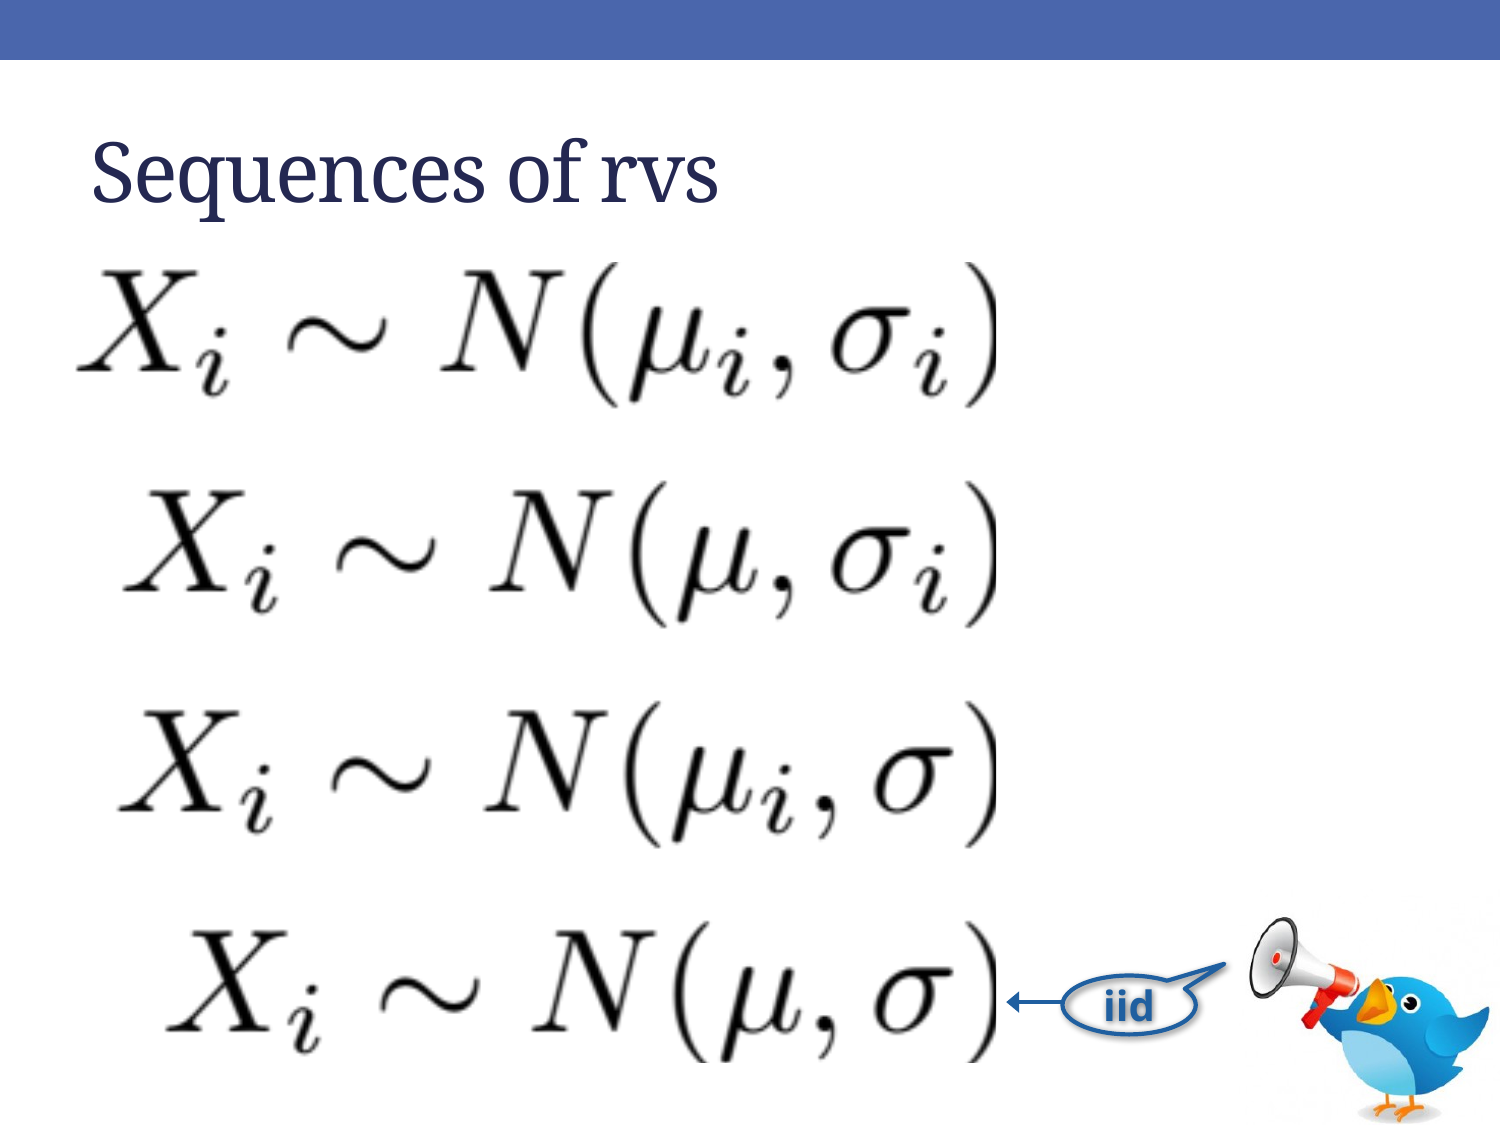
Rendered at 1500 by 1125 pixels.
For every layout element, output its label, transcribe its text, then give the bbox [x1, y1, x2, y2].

title Sequences of rvs [75, 87, 1425, 250]
picture [1239, 889, 1500, 1125]
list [74, 262, 1426, 1063]
